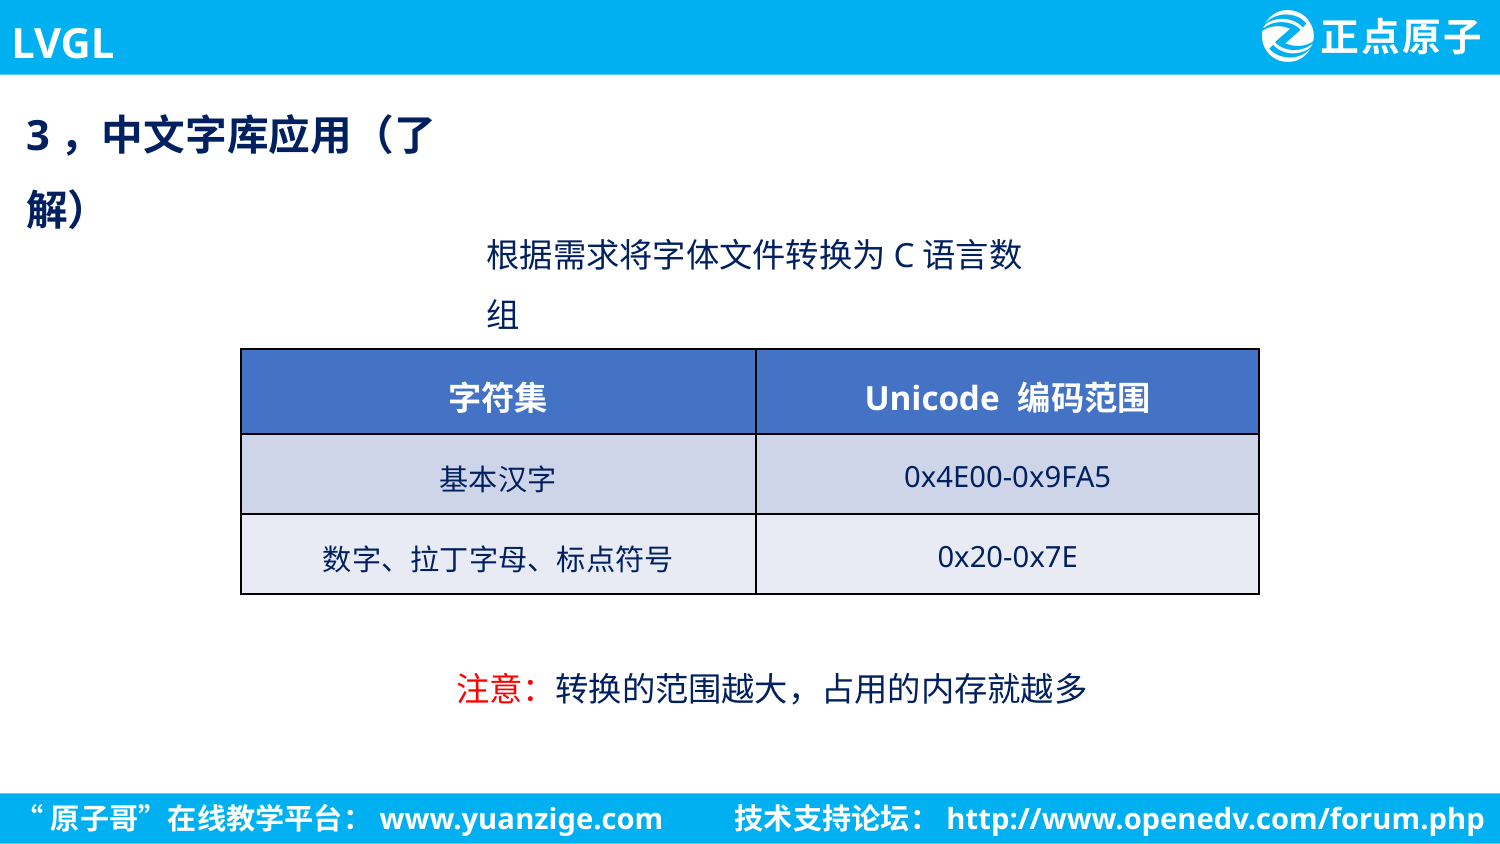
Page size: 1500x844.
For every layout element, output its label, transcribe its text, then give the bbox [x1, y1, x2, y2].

picture [1322, 21, 1357, 52]
text_box 技术支持论坛：http://www.openedv.com/forum.php [560, 793, 1500, 843]
picture [1364, 45, 1370, 53]
text_box 3，中文字库应用（了解） [11, 76, 509, 242]
text_box 注意：转换的范围越大，占用的内存就越多 [441, 640, 1108, 716]
table_header 字符集 [242, 350, 755, 433]
picture [1431, 44, 1438, 52]
table_cell 0x20-0x7E [757, 515, 1258, 593]
picture [1267, 11, 1313, 45]
table_cell 基本汉字 [242, 435, 755, 513]
picture [1404, 20, 1438, 54]
text_box 根据需求将字体文件转换为C语言数组 [472, 207, 1059, 342]
picture [1445, 21, 1479, 54]
picture [1391, 45, 1397, 53]
picture [1263, 27, 1307, 61]
picture [1412, 44, 1418, 52]
text_box “原子哥”在线教学平台：www.yuanzige.com [0, 793, 560, 843]
picture [1367, 18, 1396, 42]
text_box LVGL [0, 0, 967, 75]
table_header Unicode 编码范围 [757, 350, 1258, 433]
table_cell 0x4E00-0x9FA5 [757, 435, 1258, 513]
table_cell 数字、拉丁字母、标点符号 [242, 515, 755, 593]
text_box [0, 0, 1500, 76]
